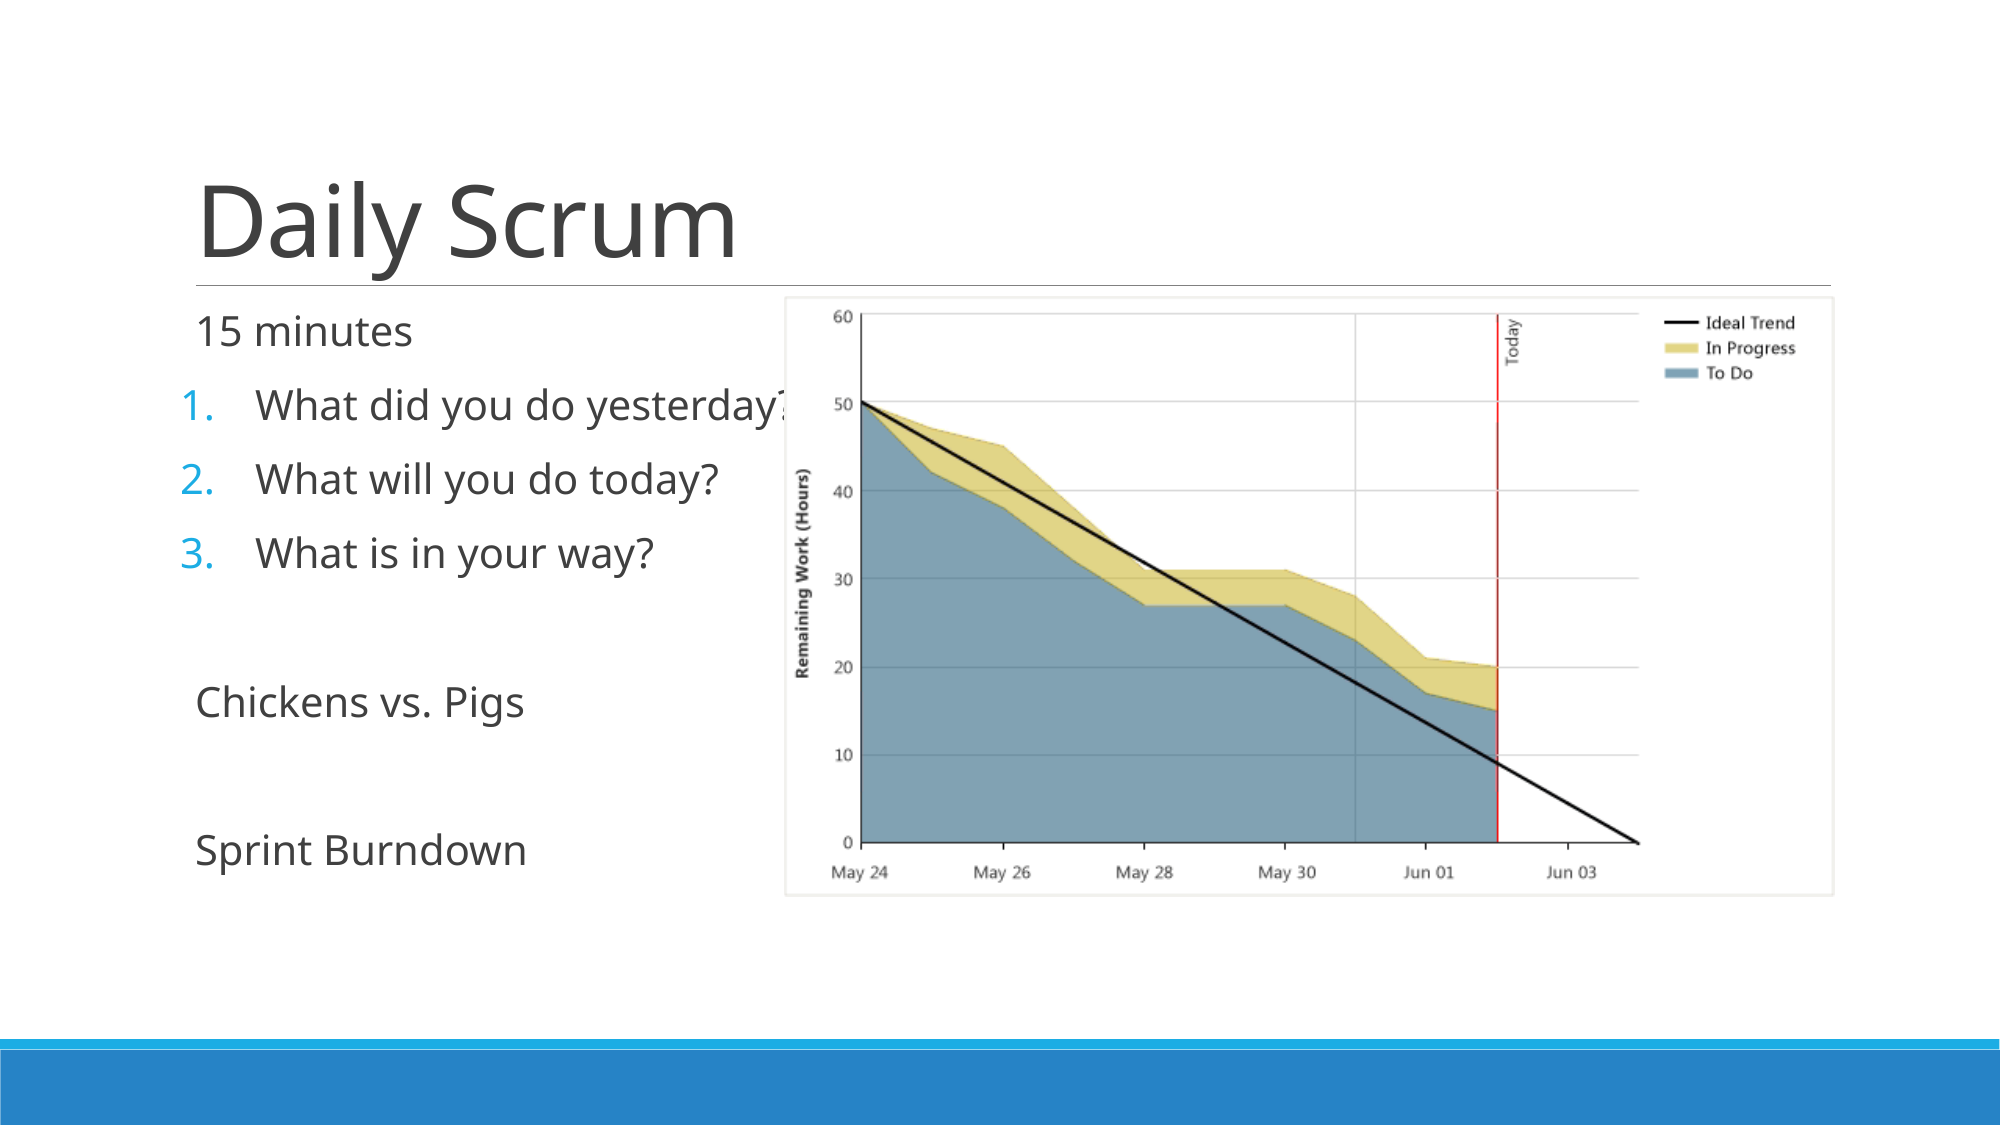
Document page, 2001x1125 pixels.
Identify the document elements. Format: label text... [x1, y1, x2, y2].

picture [783, 296, 1835, 898]
list 15 minutes What did you do yesterday? What will you do today? What is in your way? Chickens vs. Pigs Sprint Burndown [180, 302, 1830, 963]
title Daily Scrum [180, 47, 1830, 285]
